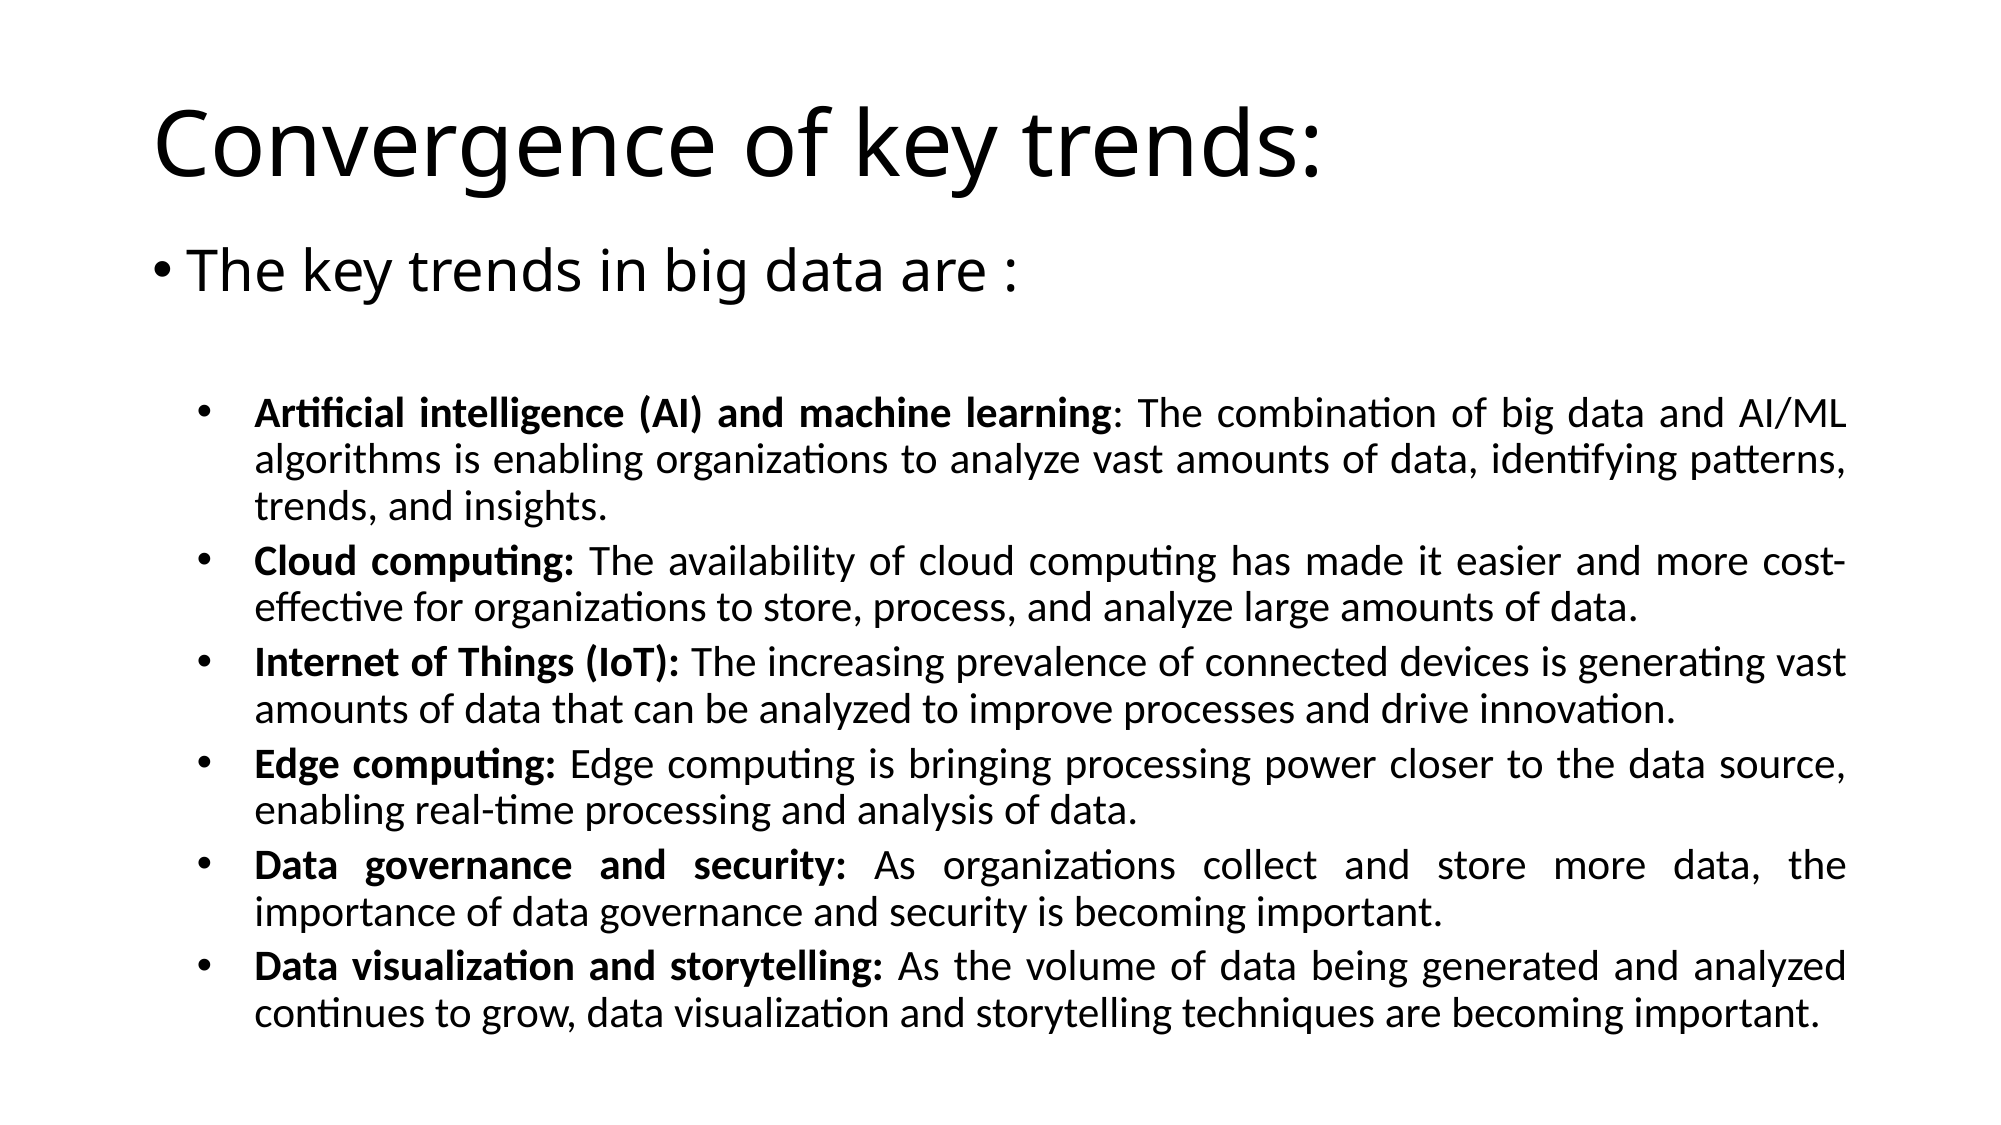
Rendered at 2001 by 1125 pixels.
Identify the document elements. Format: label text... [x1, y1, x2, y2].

title Convergence of key trends: [137, 59, 1863, 233]
list The key trends in big data are : Artificial intelligence (AI) and machine learning: The combination of big data and AI/ML algorithms is enabling organizations to analyze vast amounts of data, identifying patterns, trends, and insights. Cloud computing: The availability of cloud computing has made it easier and more cost-effective for organizations to store, process, and analyze large amounts of data. Internet of Things (IoT): The increasing prevalence of connected devices is generating vast amounts of data that can be analyzed to improve processes and drive innovation. Edge computing: Edge computing is bringing processing power closer to the data source, enabling real-time processing and analysis of data. Data governance and security: As organizations collect and store more data, the importance of data governance and security is becoming important. Data visualization and storytelling: As the volume of data being generated and analyzed continues to grow, data visualization and storytelling techniques are becoming important. [137, 233, 1863, 1091]
